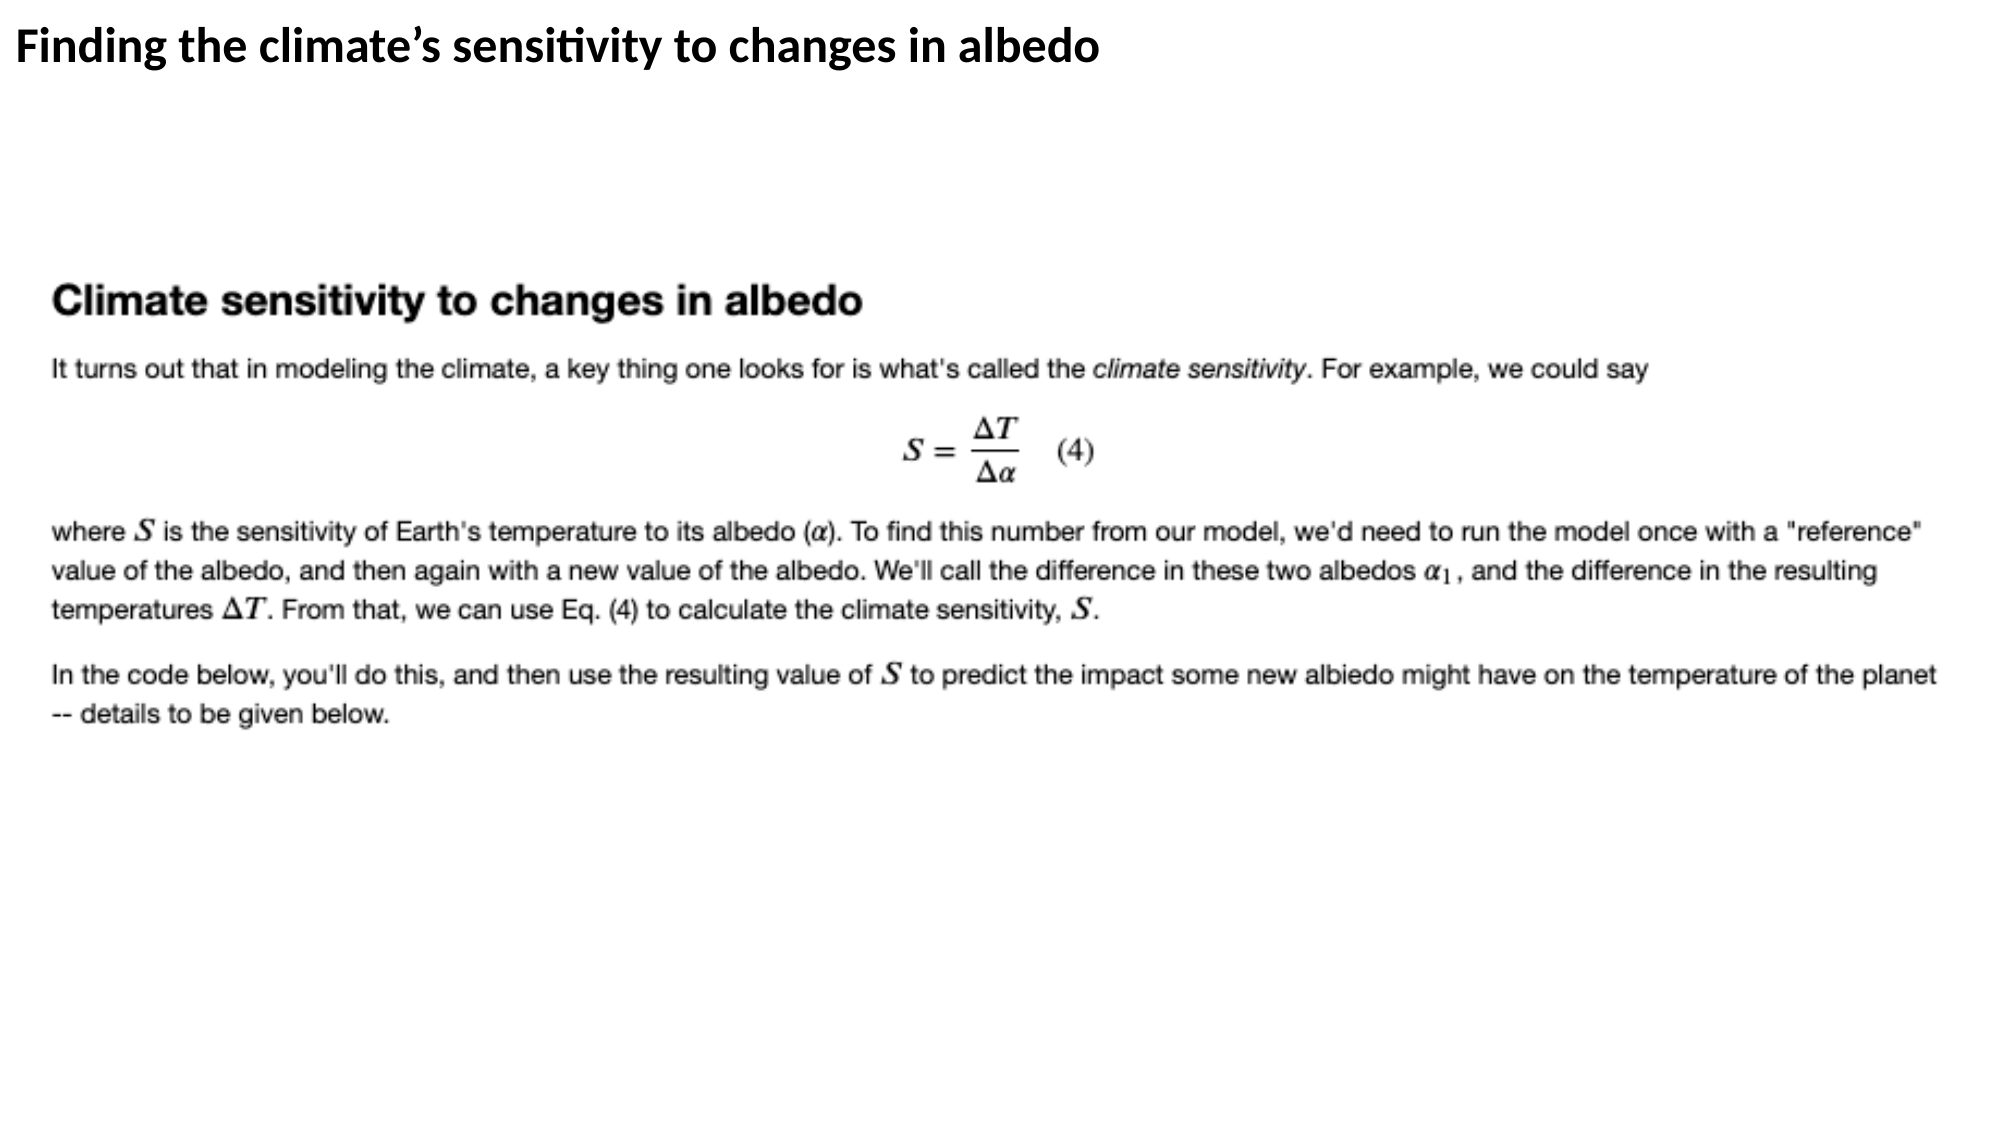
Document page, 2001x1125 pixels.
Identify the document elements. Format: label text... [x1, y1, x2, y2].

text_box Finding the climate’s sensitivity to changes in albedo [1, 5, 1695, 80]
picture [20, 244, 1954, 754]
